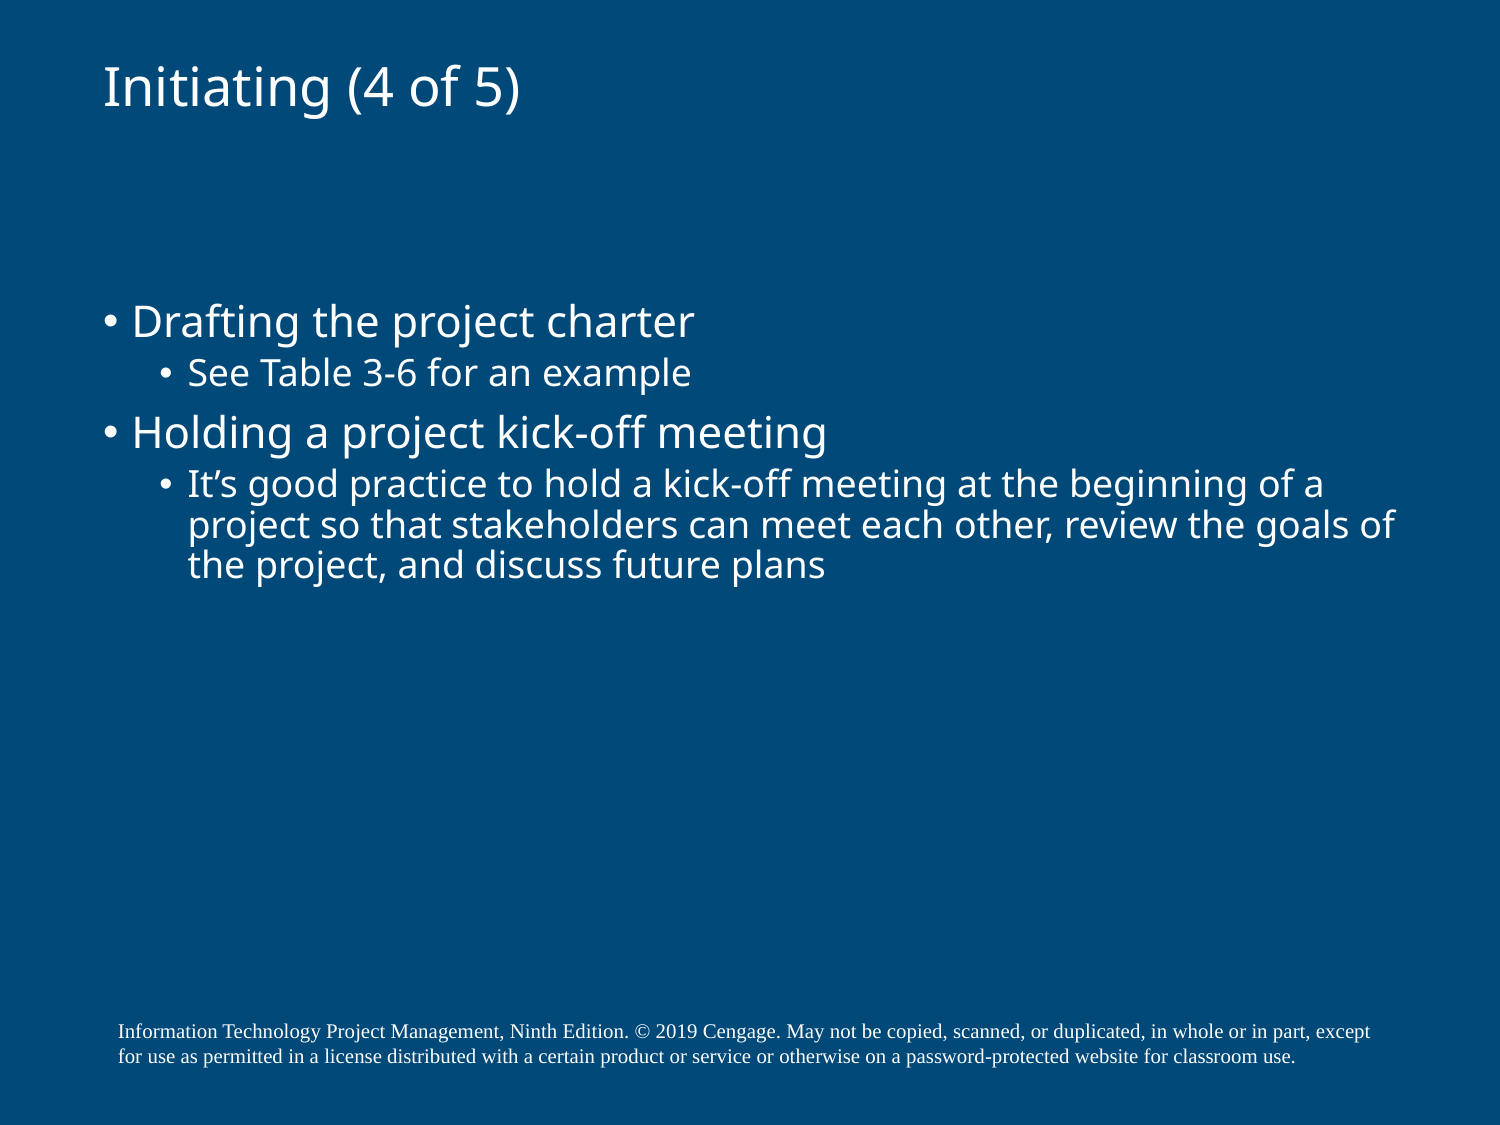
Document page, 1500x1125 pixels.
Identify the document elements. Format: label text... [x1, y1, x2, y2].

list Drafting the project charter See Table 3-6 for an example Holding a project kick-off meeting It’s good practice to hold a kick-off meeting at the beginning of a project so that stakeholders can meet each other, review the goals of the project, and discuss future plans [103, 299, 1397, 1009]
footer Information Technology Project Management, Ninth Edition. © 2019 Cengage. May not be copied, scanned, or duplicated, in whole or in part, except for use as permitted in a license distributed with a certain product or service or otherwise on a password-protected website for classroom use. [103, 1009, 1397, 1070]
title Initiating (4 of 5) [103, 59, 1397, 278]
